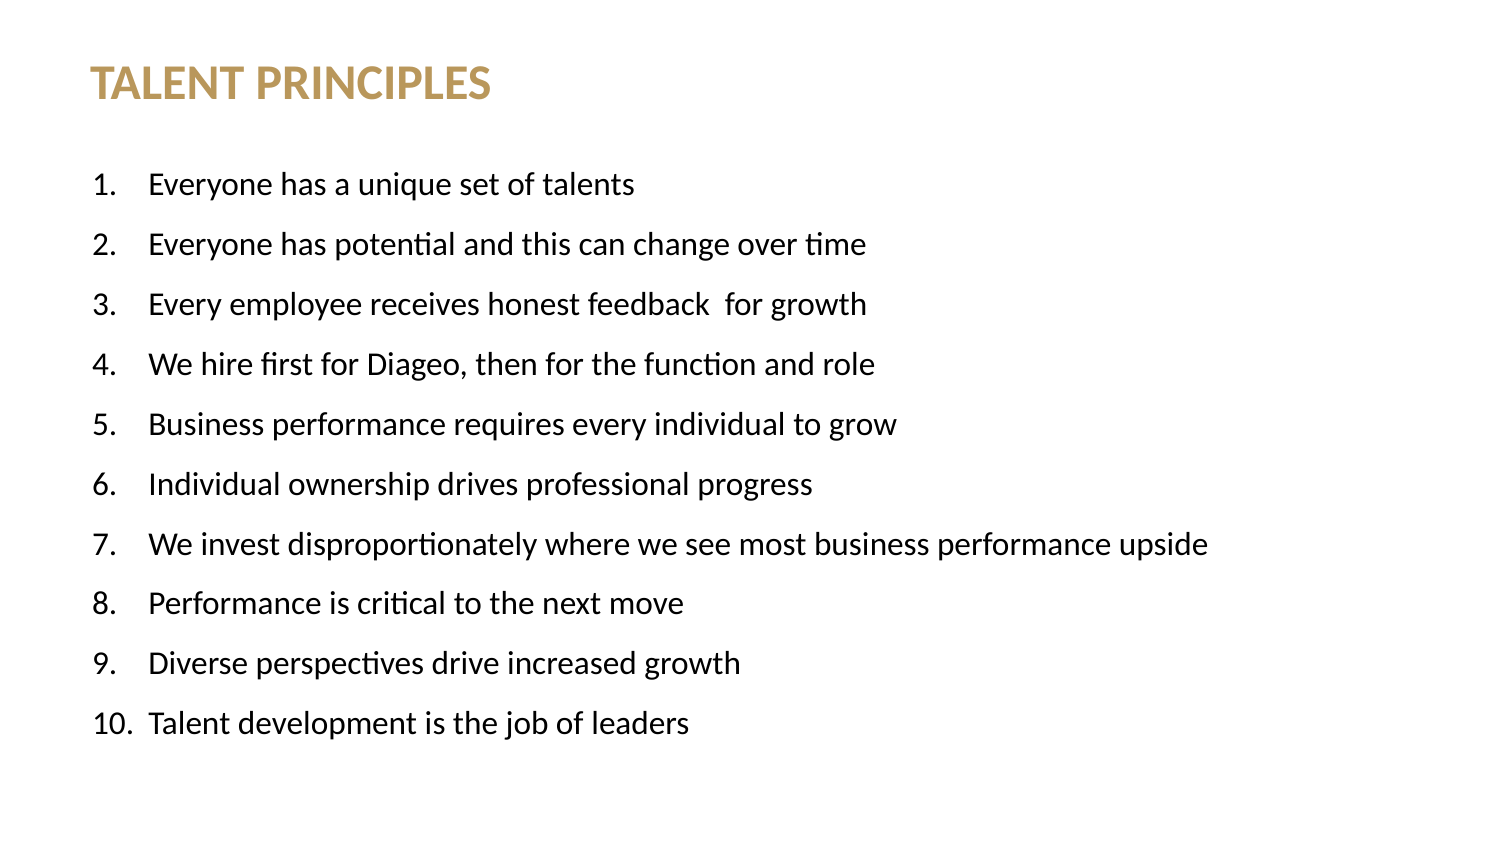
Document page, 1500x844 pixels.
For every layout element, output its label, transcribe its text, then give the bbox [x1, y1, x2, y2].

title Talent principles [75, 2, 1425, 157]
text_box Everyone has a unique set of talents Everyone has potential and this can change over time Every employee receives honest feedback for growth We hire first for Diageo, then for the function and role Business performance requires every individual to grow Individual ownership drives professional progress We invest disproportionately where we see most business performance upside Performance is critical to the next move Diverse perspectives drive increased growth Talent development is the job of leaders [77, 135, 1482, 749]
